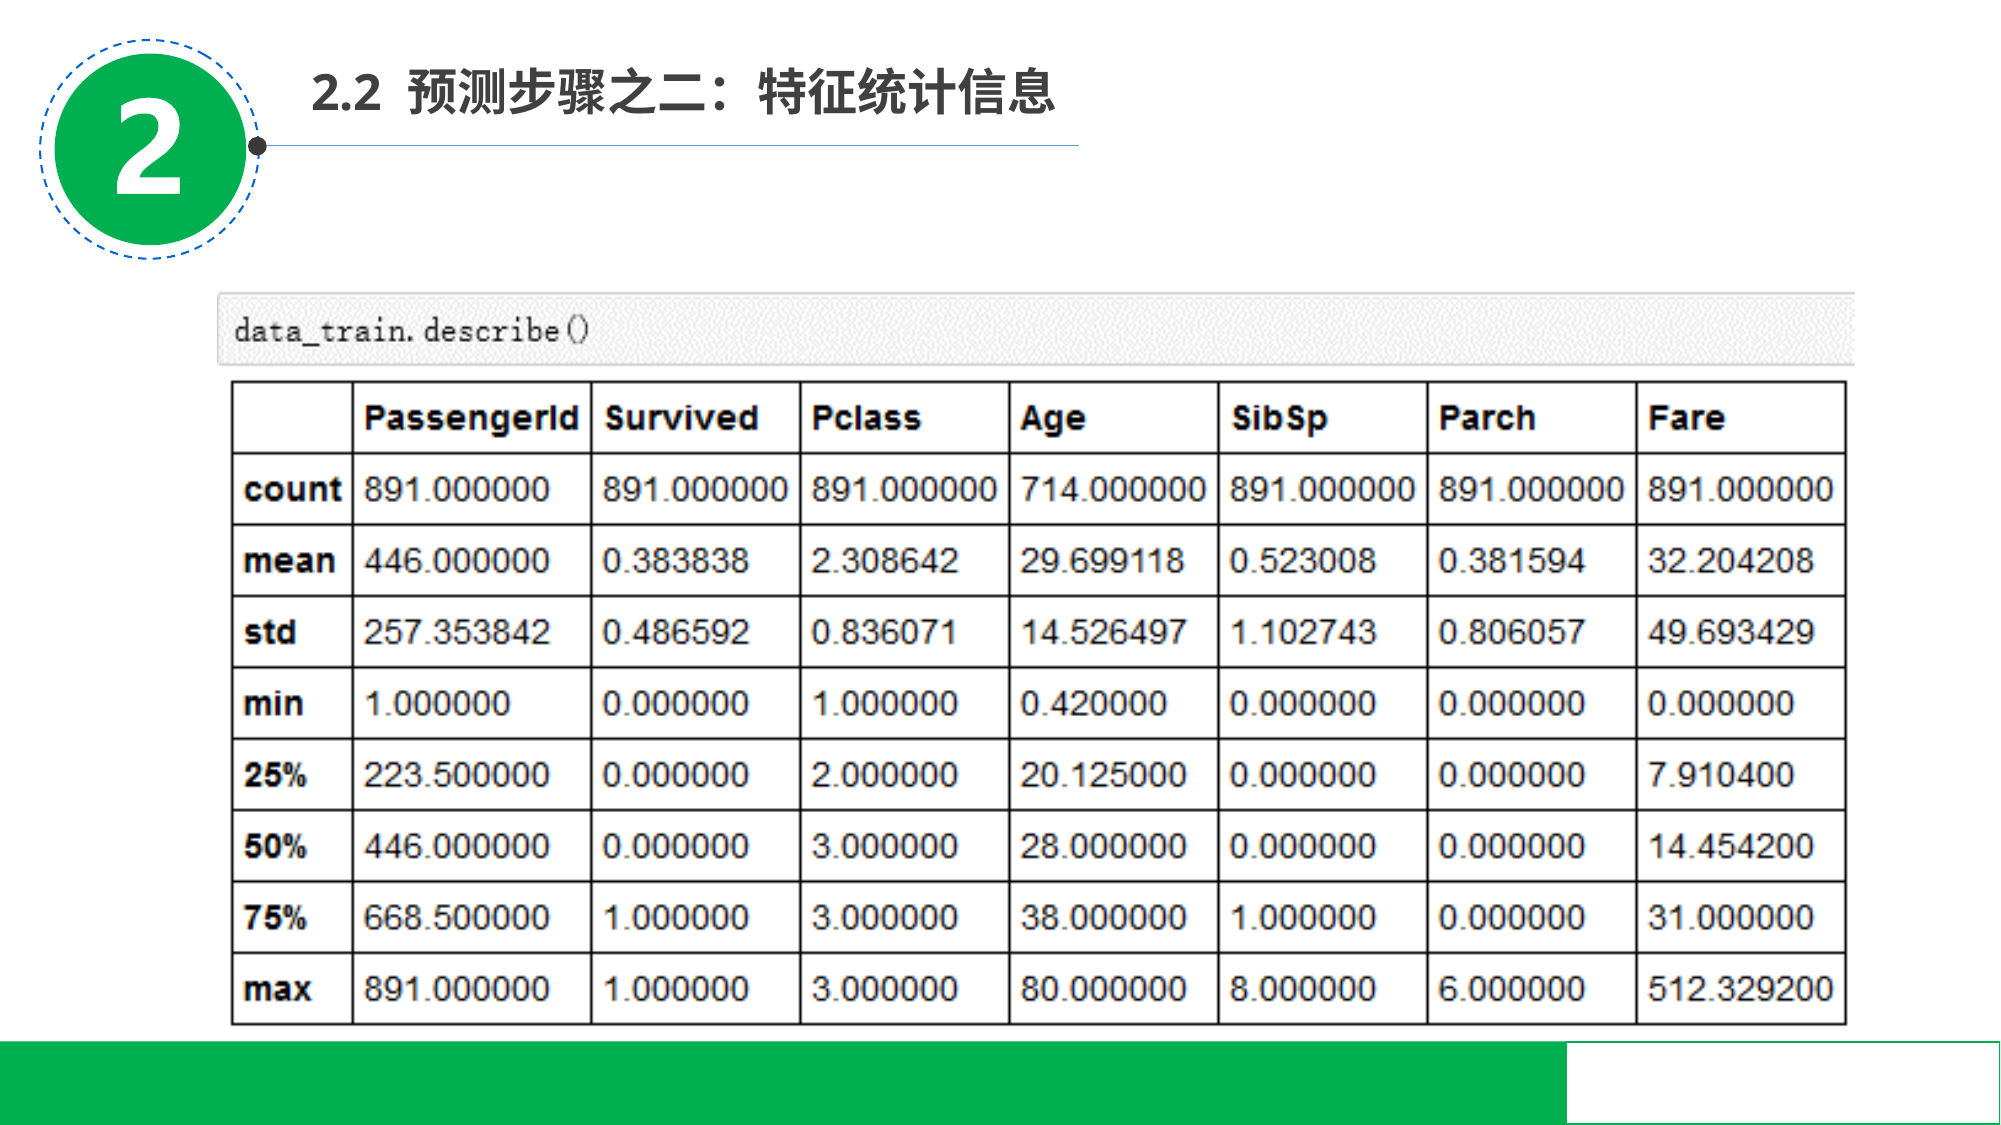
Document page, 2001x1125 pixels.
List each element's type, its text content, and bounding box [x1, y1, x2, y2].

text_box [54, 53, 247, 246]
picture [217, 278, 1855, 1037]
text_box 2.2 预测步骤之二：特征统计信息 [244, 53, 1162, 129]
text_box [39, 38, 260, 260]
text_box [247, 135, 268, 157]
